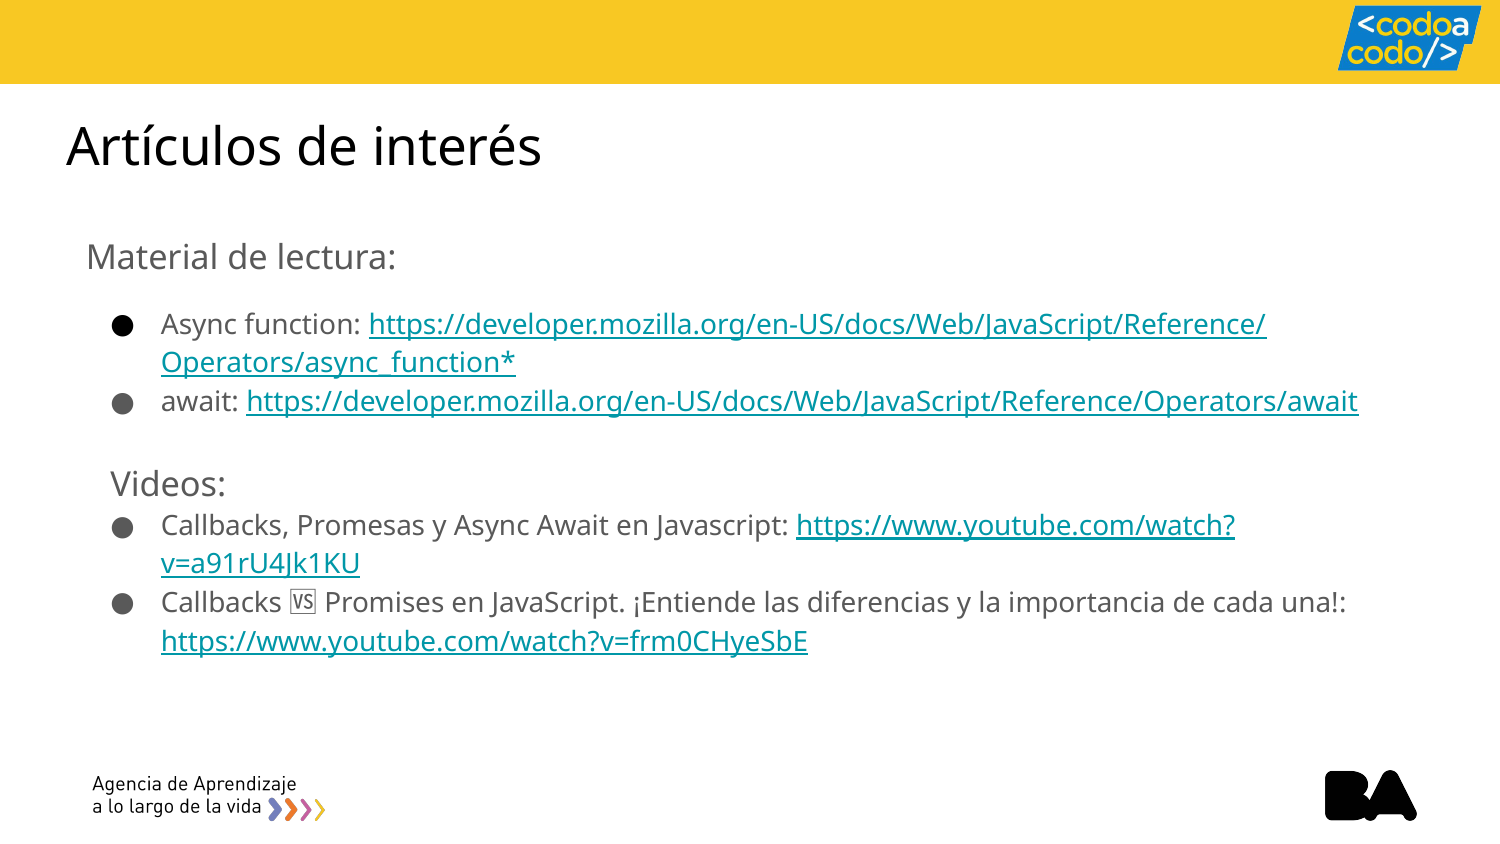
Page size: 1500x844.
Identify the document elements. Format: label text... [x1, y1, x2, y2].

text_box Artículos de interés [51, 98, 1446, 192]
text_box Material de lectura: Async function: https://developer.mozilla.org/en-US/docs/Web/JavaScript/Reference/Operators/async_function* await: https://developer.mozilla.org/en-US/docs/Web/JavaScript/Reference/Operators/await Videos: Callbacks, Promesas y Async Await en Javascript: https://www.youtube.com/watch?v=a91rU4Jk1KU Callbacks 🆚 Promises en JavaScript. ¡Entiende las diferencias y la importancia de cada una!: https://www.youtube.com/watch?v=frm0CHyeSbE [70, 214, 1430, 759]
picture [1337, 5, 1482, 71]
picture [1325, 770, 1417, 821]
picture [70, 759, 344, 835]
